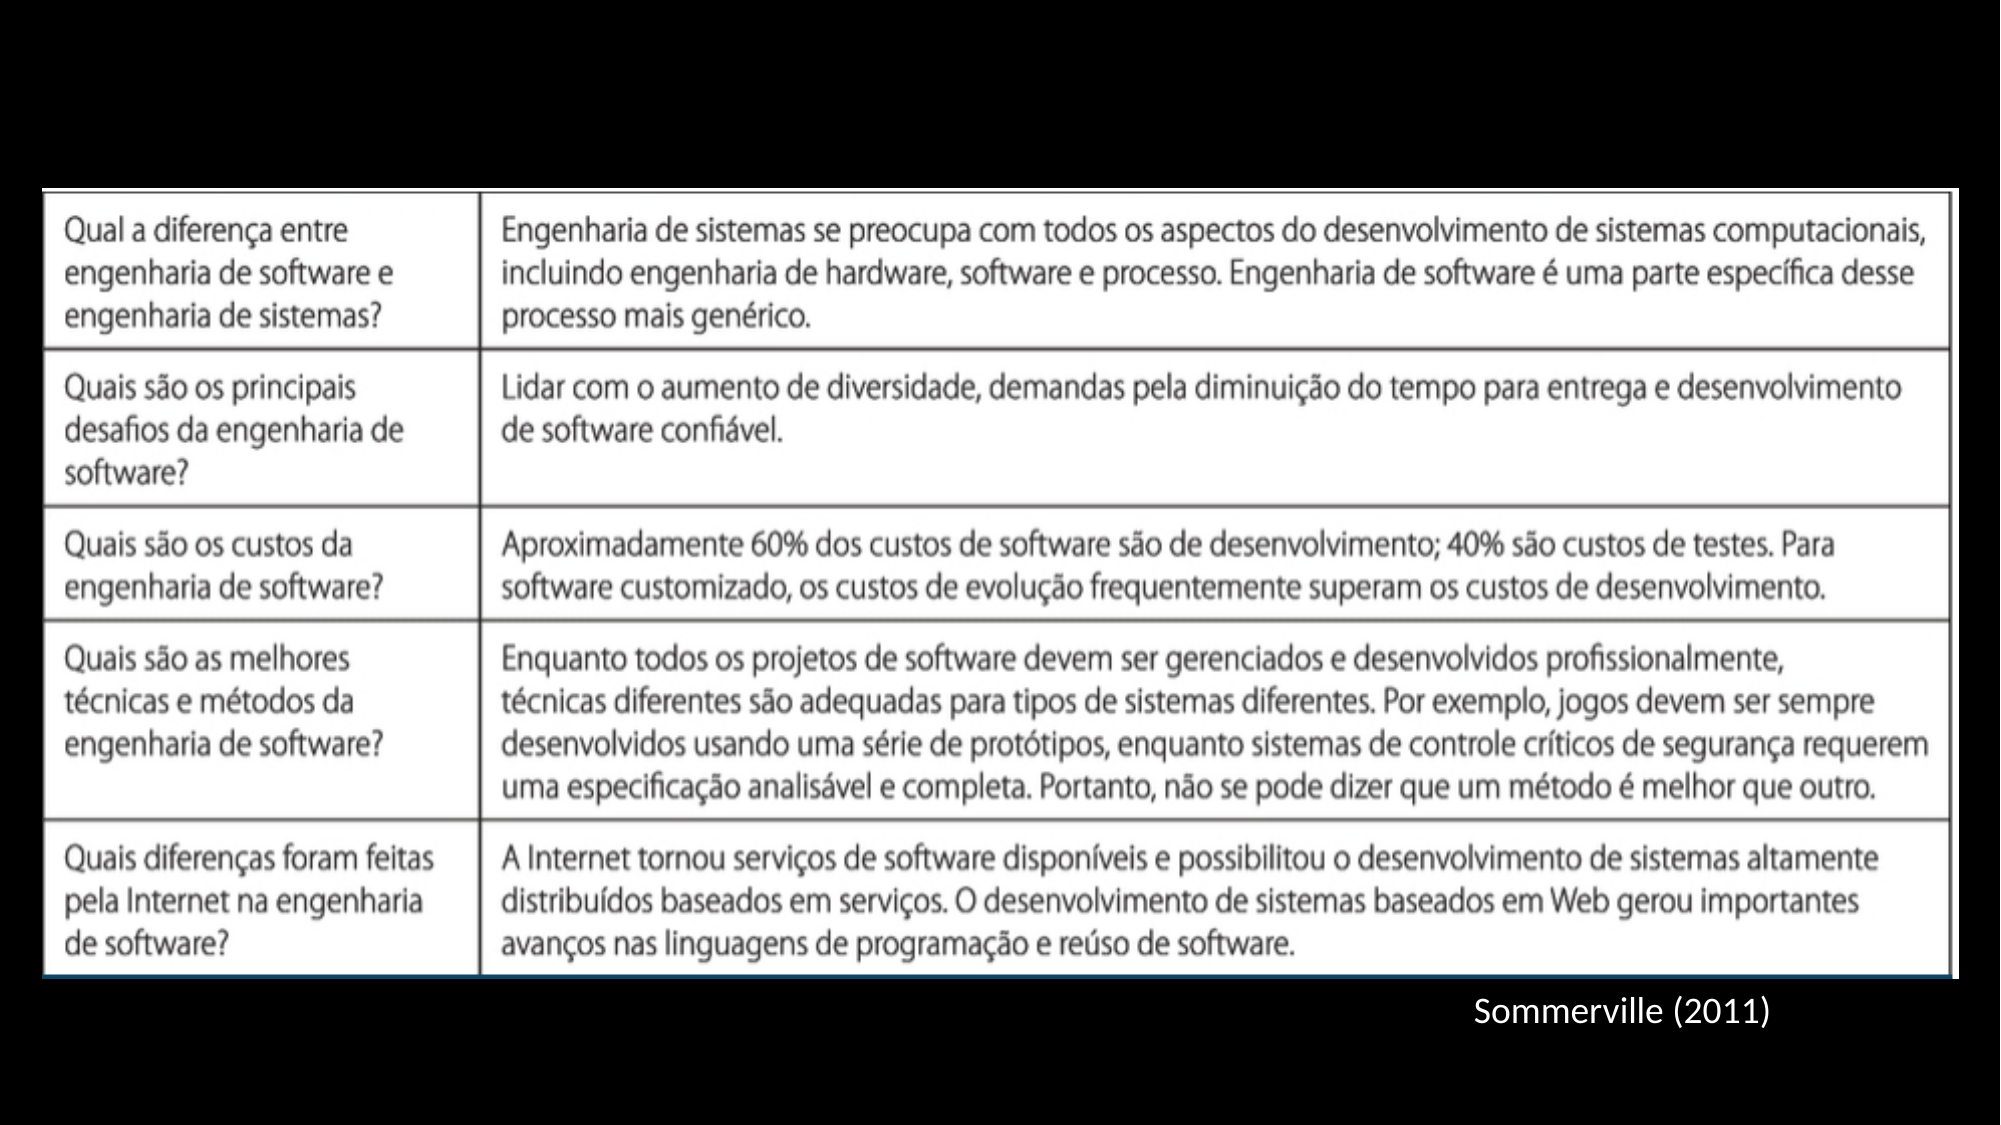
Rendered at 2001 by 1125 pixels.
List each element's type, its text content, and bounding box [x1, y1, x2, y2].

text_box Sommerville (2011) [1459, 979, 1787, 1039]
picture [42, 188, 1959, 979]
